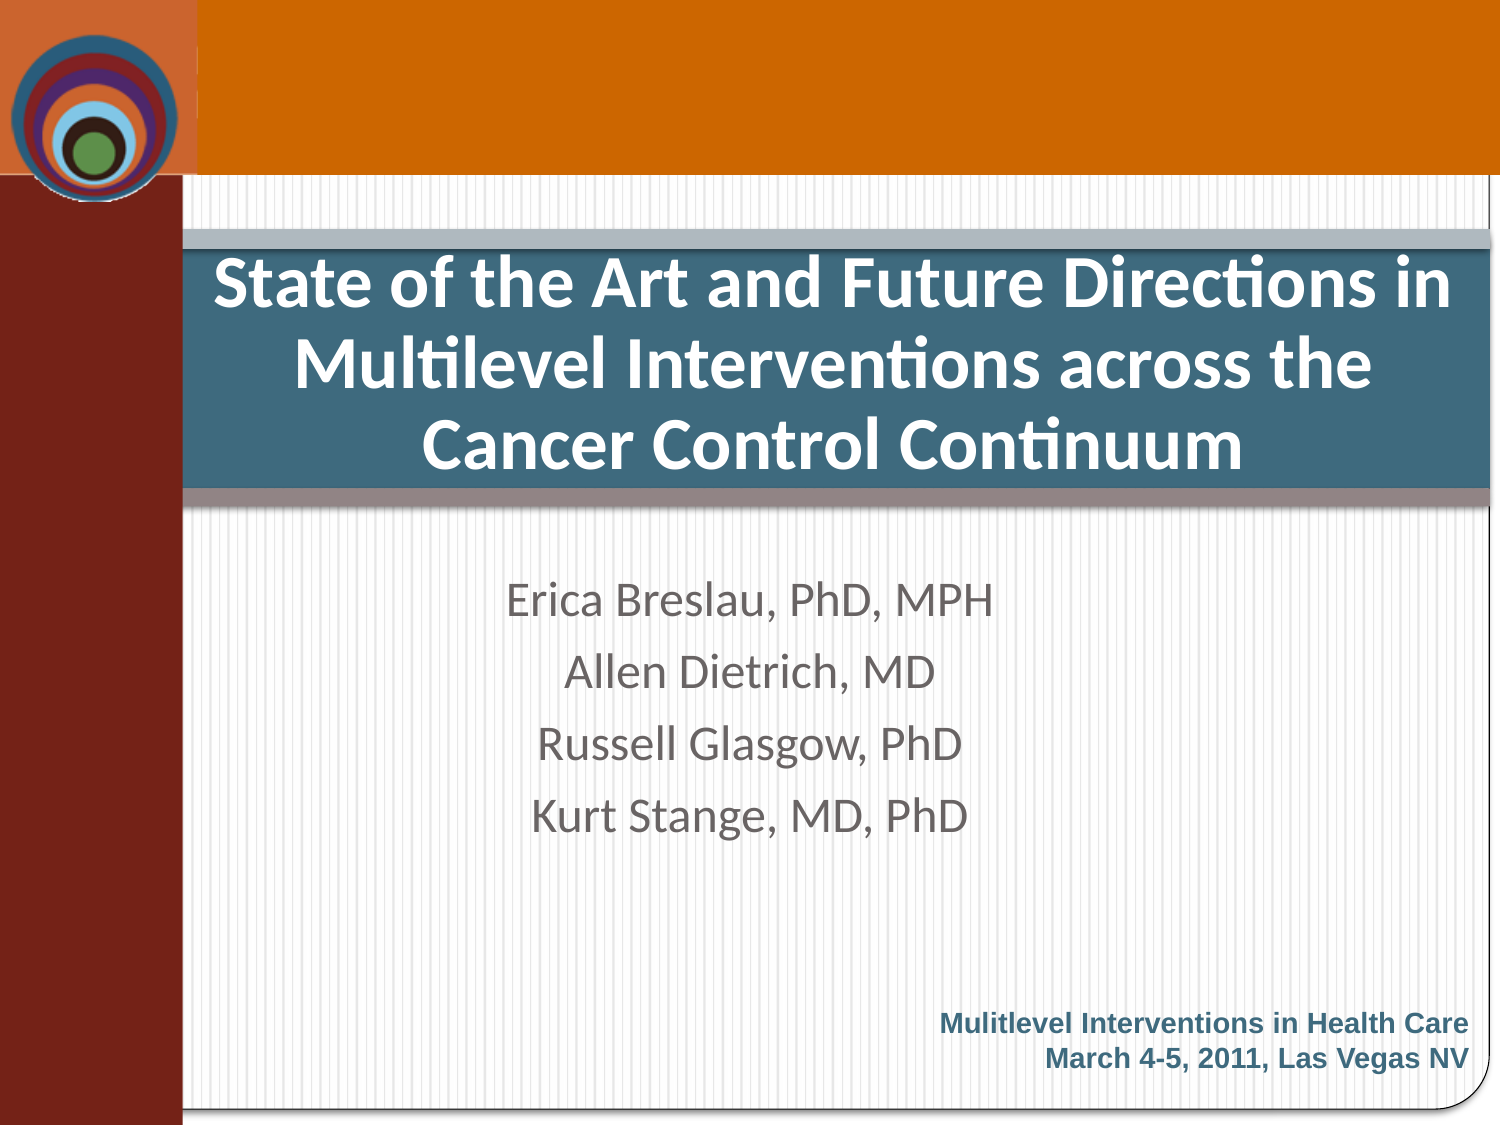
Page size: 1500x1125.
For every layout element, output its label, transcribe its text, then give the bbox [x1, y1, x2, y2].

subtitle Erica Breslau, PhD, MPH Allen Dietrich, MD Russell Glasgow, PhD Kurt Stange, MD, PhD [224, 559, 1276, 851]
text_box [0, 0, 1500, 202]
footer Mulitlevel Interventions in Health Care March 4-5, 2011, Las Vegas NV [745, 987, 1485, 1092]
title State of the Art and Future Directions in Multilevel Interventions across the Cancer Control Continuum [182, 246, 1486, 489]
